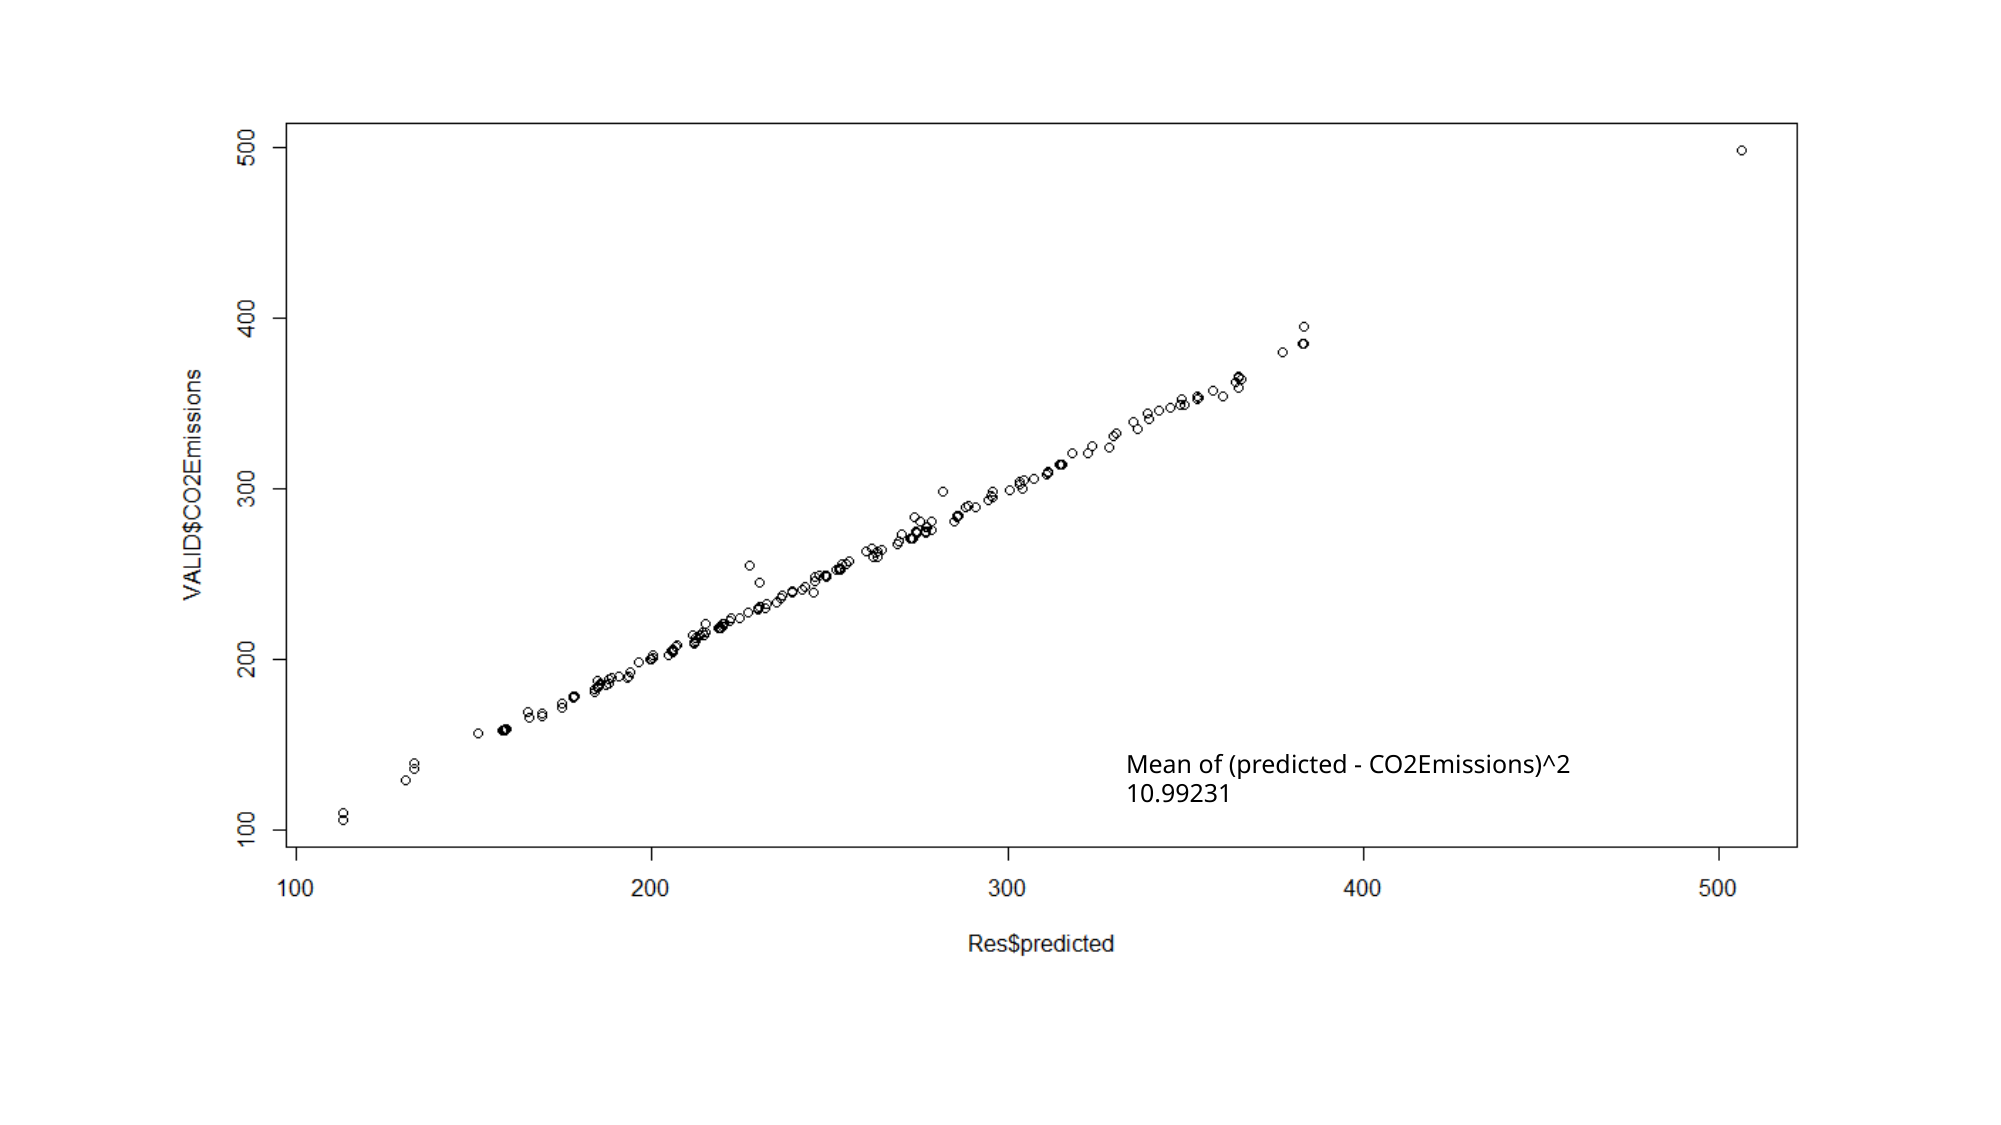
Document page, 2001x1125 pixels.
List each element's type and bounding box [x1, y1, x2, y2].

picture [175, 12, 1855, 986]
